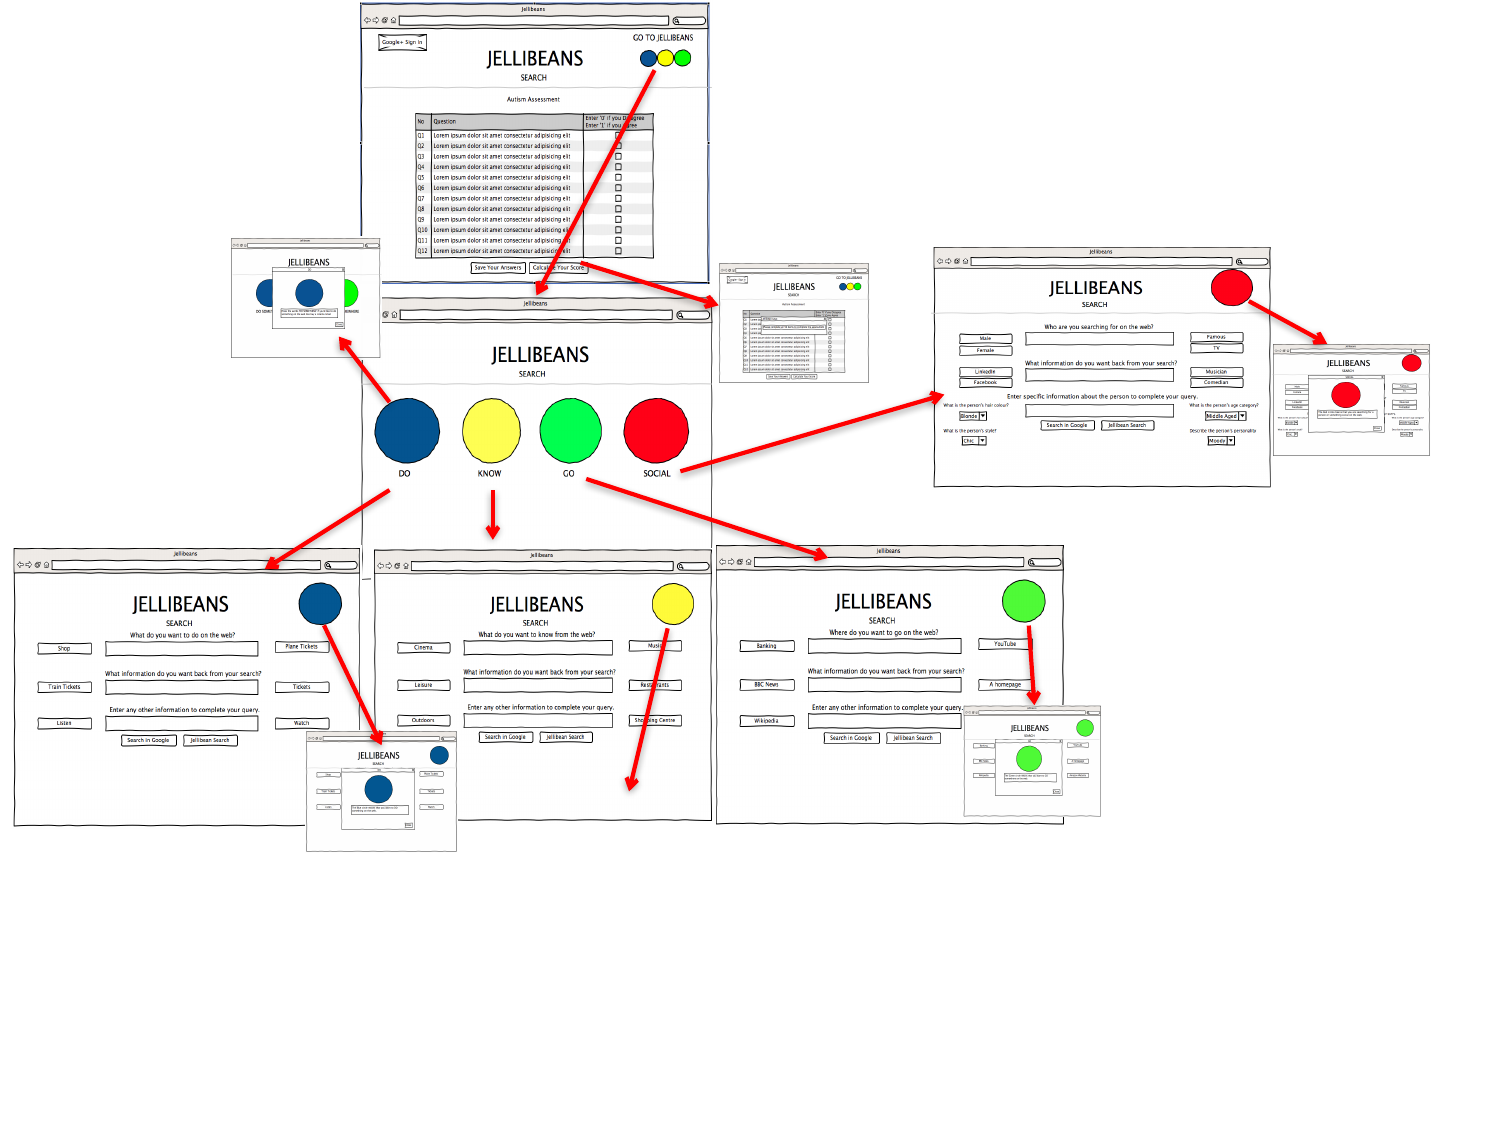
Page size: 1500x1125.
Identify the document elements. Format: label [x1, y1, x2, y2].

text_box [264, 489, 390, 570]
text_box [1028, 625, 1035, 703]
text_box [338, 336, 390, 403]
text_box [628, 628, 668, 792]
text_box [586, 478, 829, 559]
picture [931, 244, 1431, 491]
text_box [323, 624, 382, 746]
picture [718, 262, 870, 385]
text_box [680, 394, 945, 472]
text_box [580, 262, 719, 306]
text_box [536, 69, 655, 296]
text_box [1248, 300, 1328, 344]
picture [11, 0, 1103, 853]
